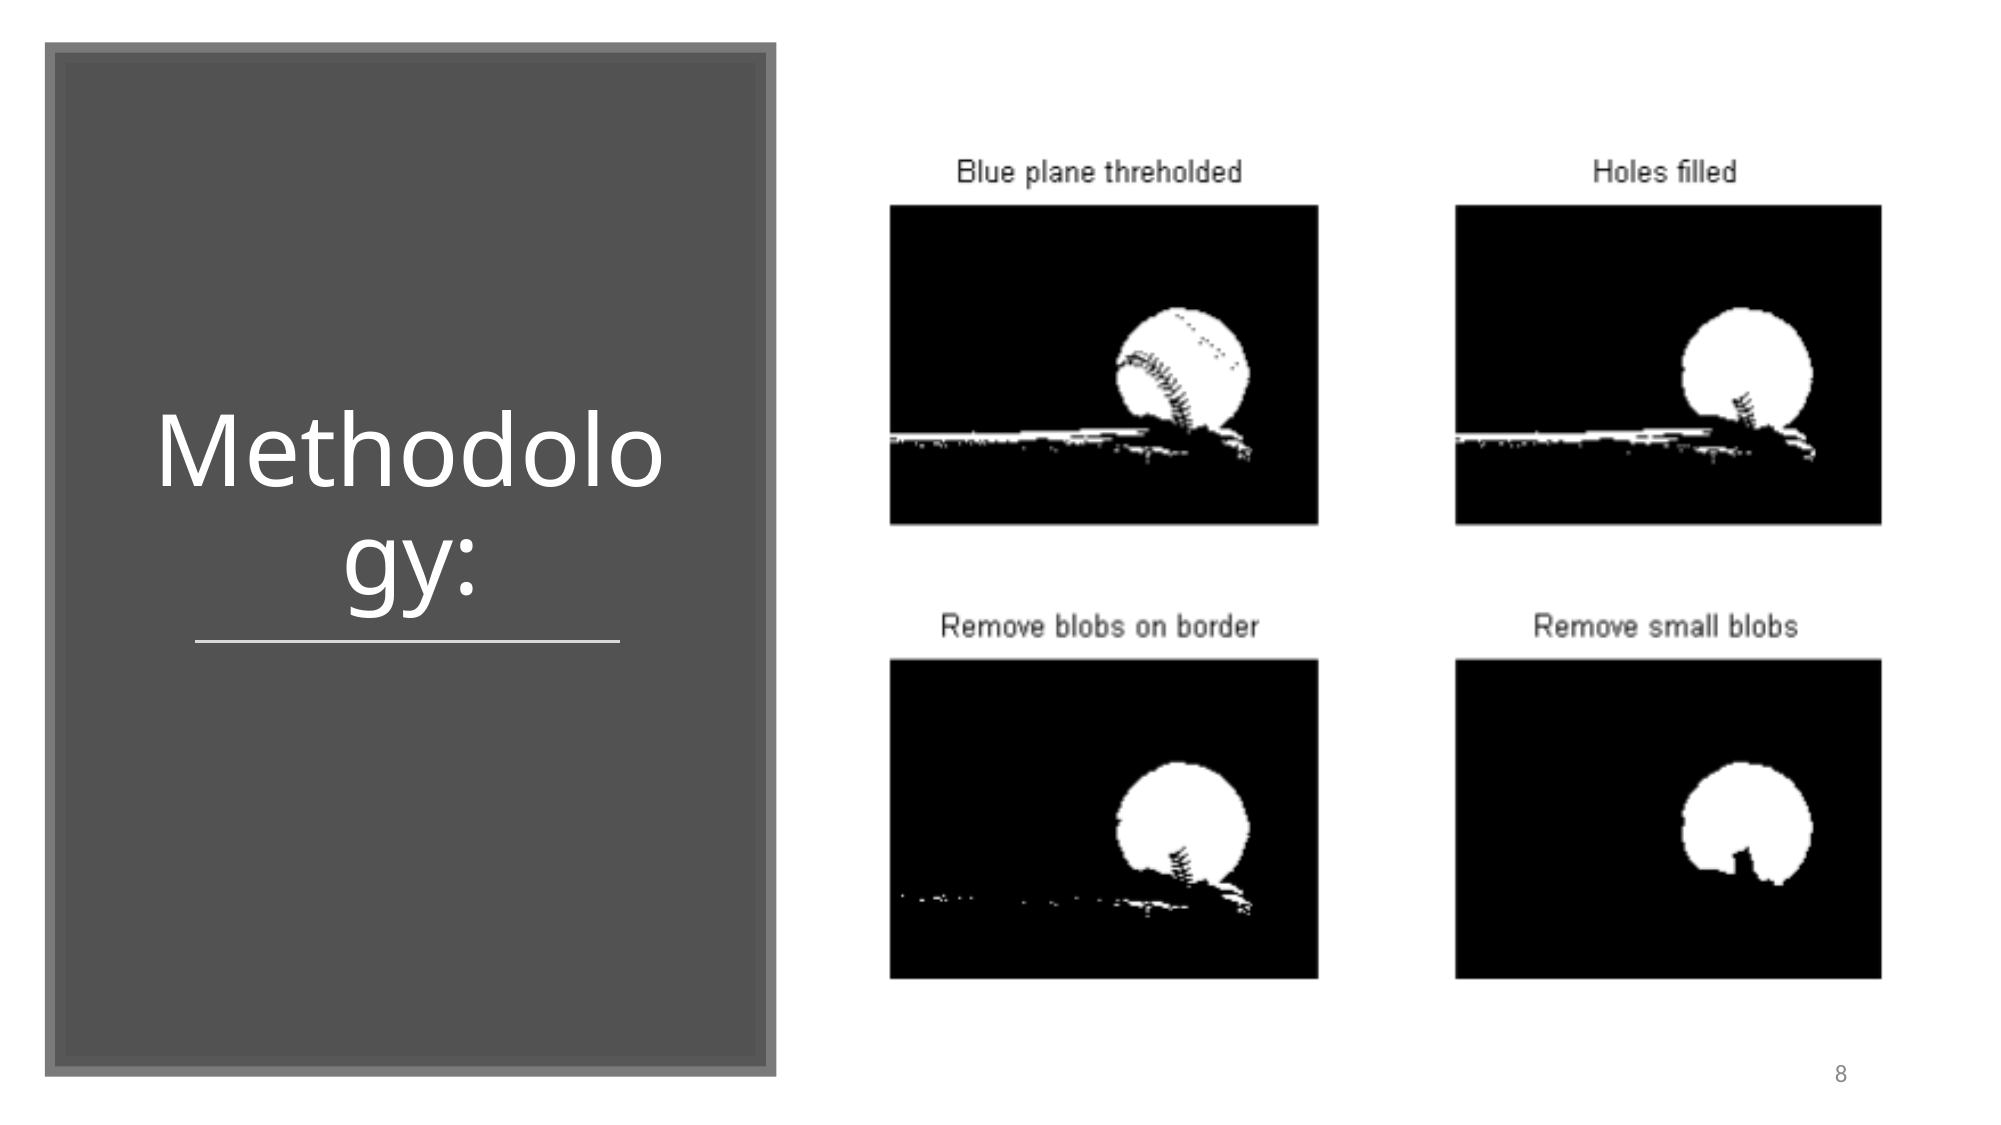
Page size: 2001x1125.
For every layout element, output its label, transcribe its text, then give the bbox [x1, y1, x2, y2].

text_box [54, 52, 767, 1067]
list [845, 110, 1921, 1016]
title Methodology: [110, 149, 711, 624]
slide_number 8 [1412, 1042, 1863, 1103]
